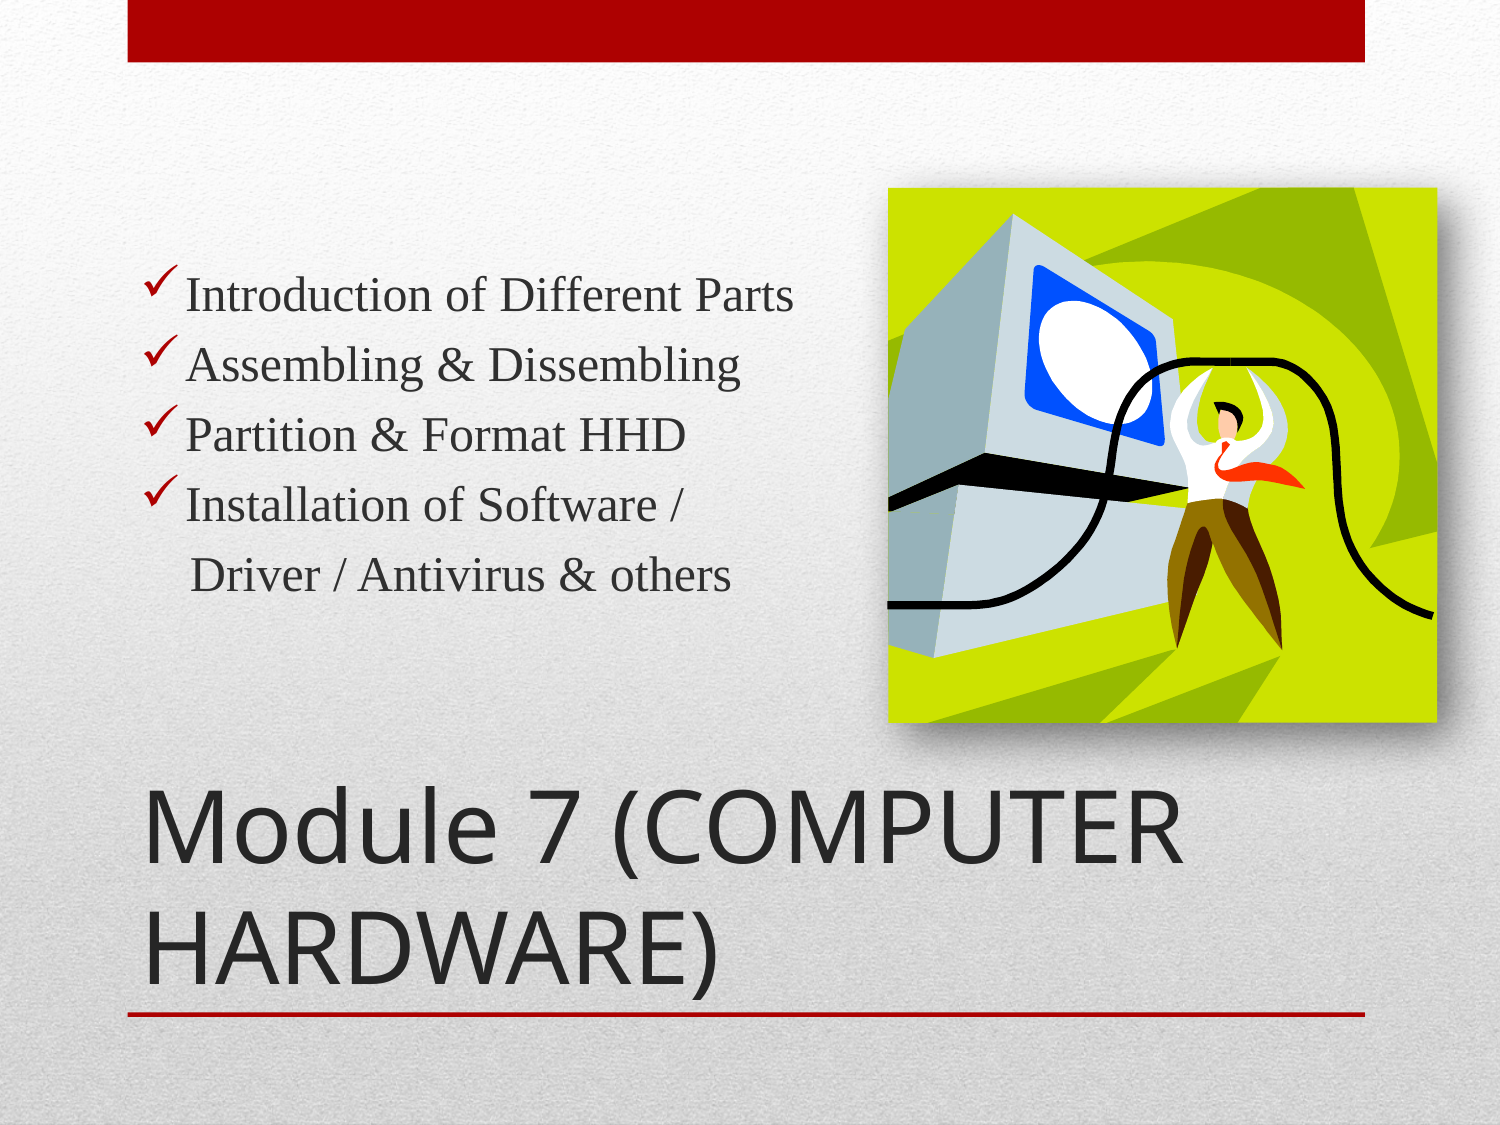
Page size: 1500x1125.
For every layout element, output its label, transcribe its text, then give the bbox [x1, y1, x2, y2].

title Module 7 (COMPUTER HARDWARE) [125, 750, 1238, 1013]
picture [886, 186, 1439, 724]
list Introduction of Different Parts Assembling & Dissembling Partition & Format HHD Installation of Software / Driver / Antivirus & others [125, 112, 1363, 750]
